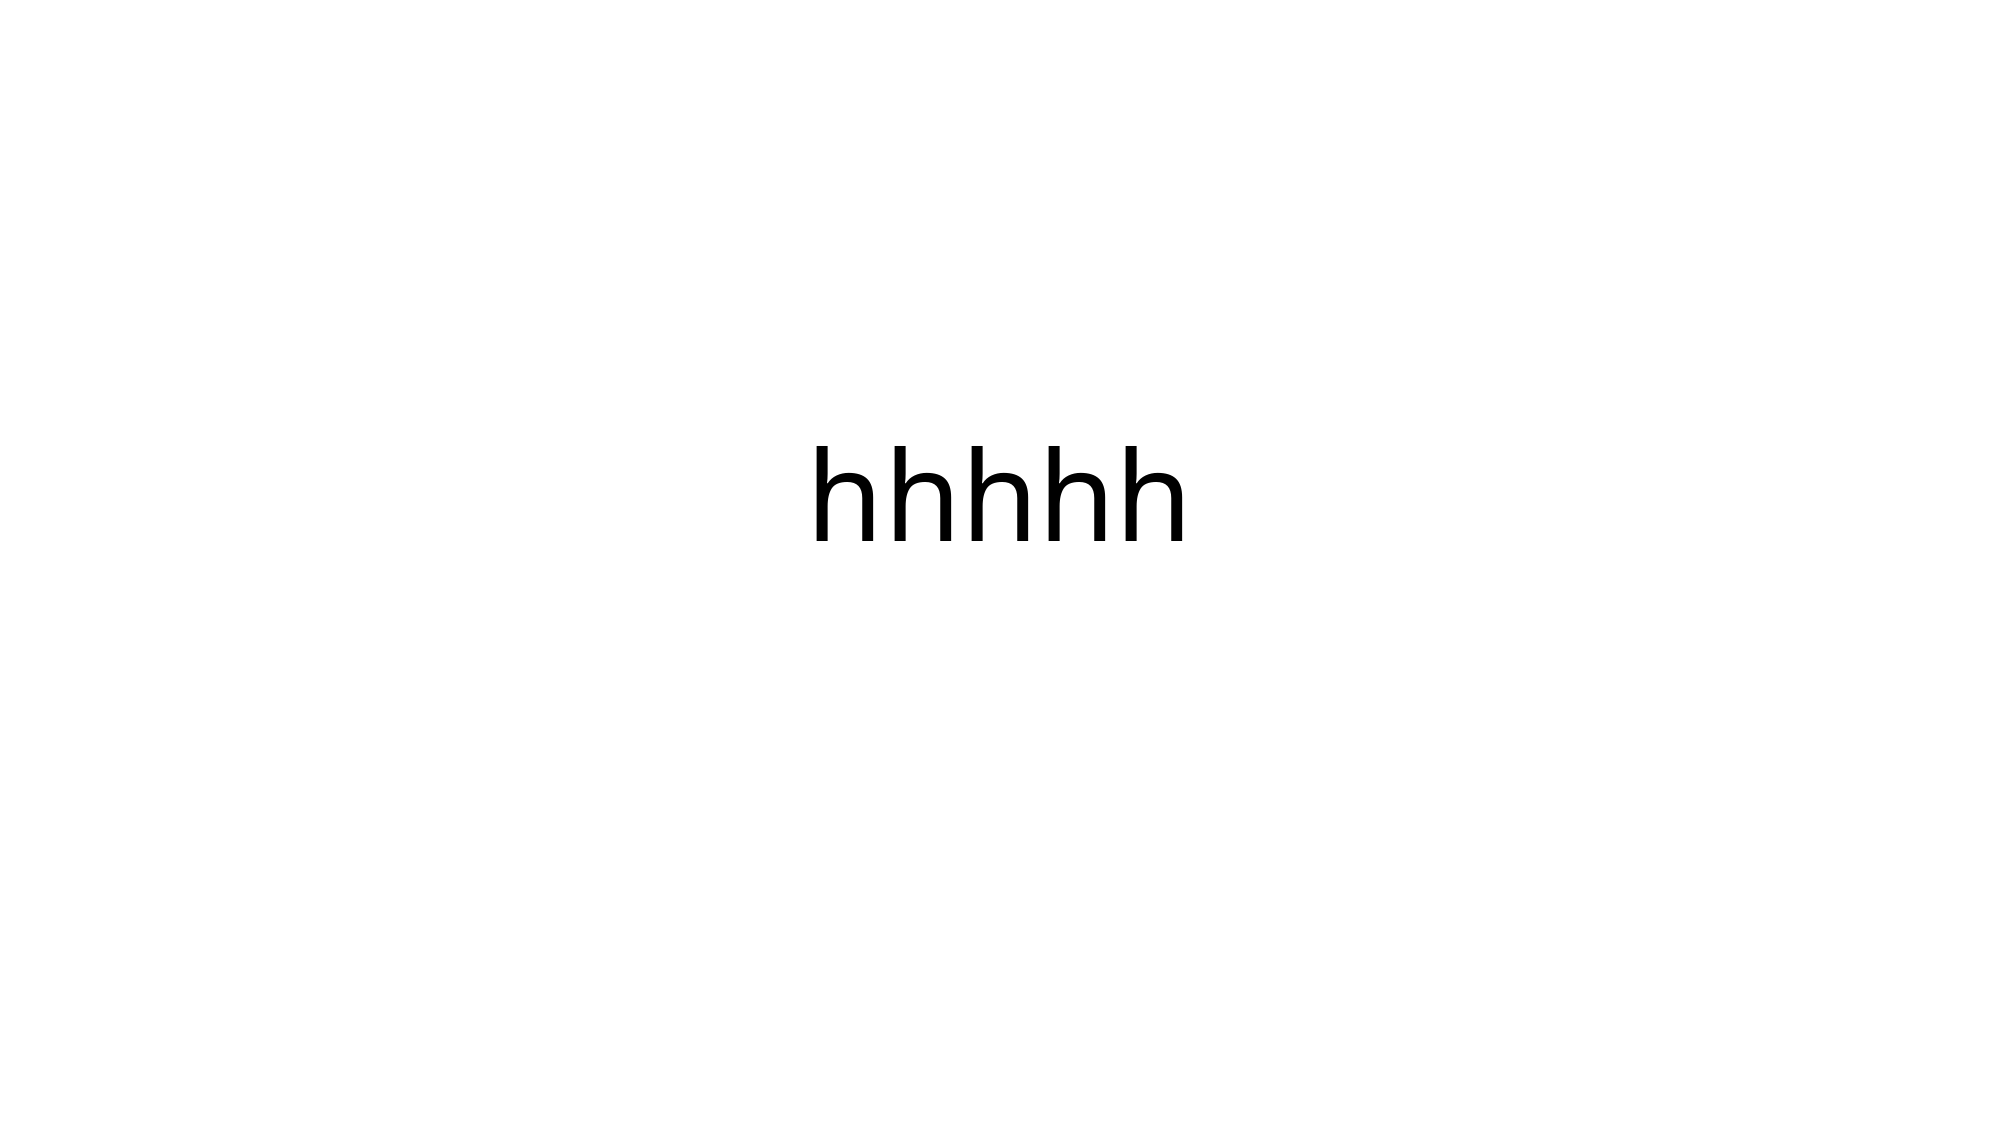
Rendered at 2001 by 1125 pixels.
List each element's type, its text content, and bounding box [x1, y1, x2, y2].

title hhhhh [249, 184, 1750, 576]
